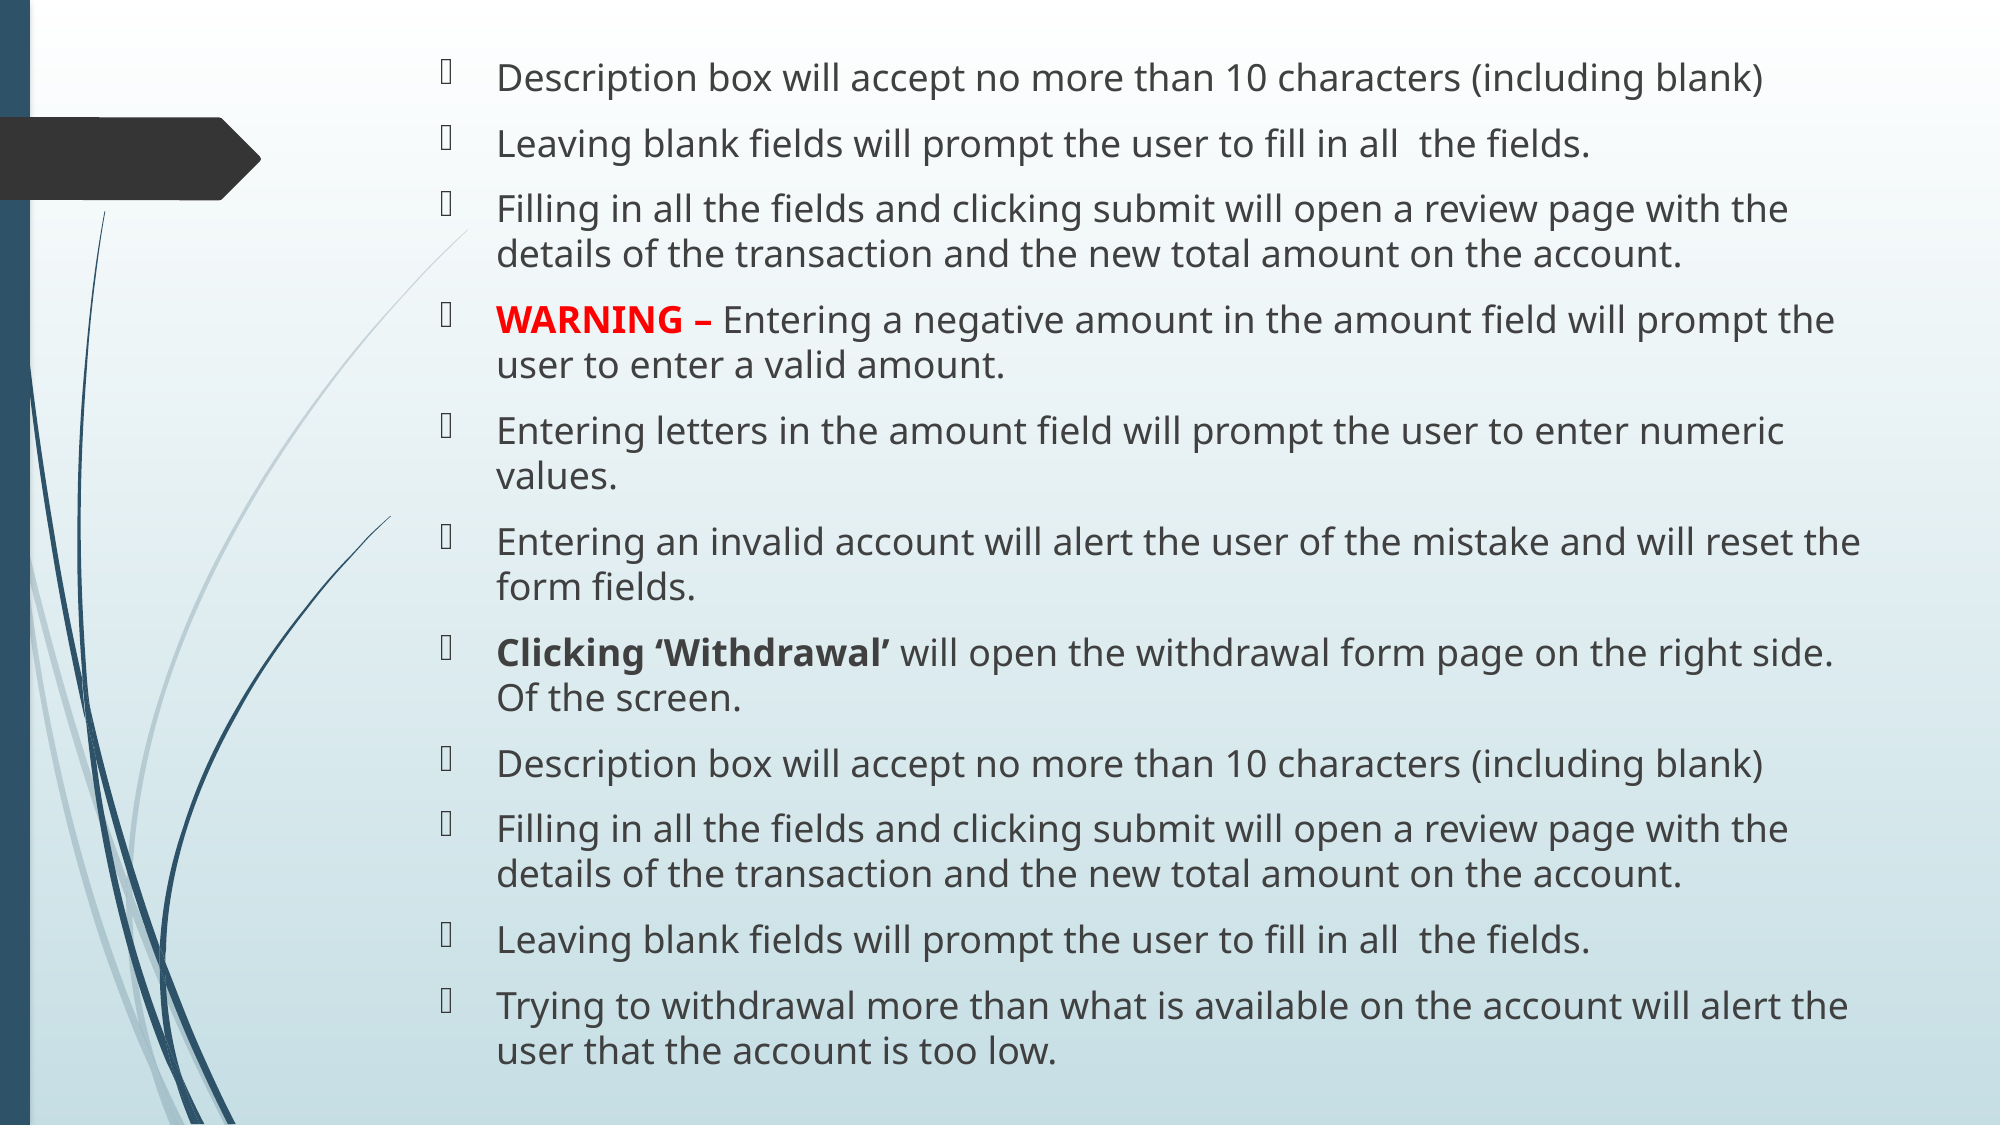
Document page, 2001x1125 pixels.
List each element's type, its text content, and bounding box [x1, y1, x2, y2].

list Description box will accept no more than 10 characters (including blank) Leaving blank fields will prompt the user to fill in all the fields. Filling in all the fields and clicking submit will open a review page with the details of the transaction and the new total amount on the account. WARNING – Entering a negative amount in the amount field will prompt the user to enter a valid amount. Entering letters in the amount field will prompt the user to enter numeric values. Entering an invalid account will alert the user of the mistake and will reset the form fields. Clicking ‘Withdrawal’ will open the withdrawal form page on the right side. Of the screen. Description box will accept no more than 10 characters (including blank) Filling in all the fields and clicking submit will open a review page with the details of the transaction and the new total amount on the account. Leaving blank fields will prompt the user to fill in all the fields. Trying to withdrawal more than what is available on the account will alert the user that the account is too low. [424, 46, 1888, 1097]
